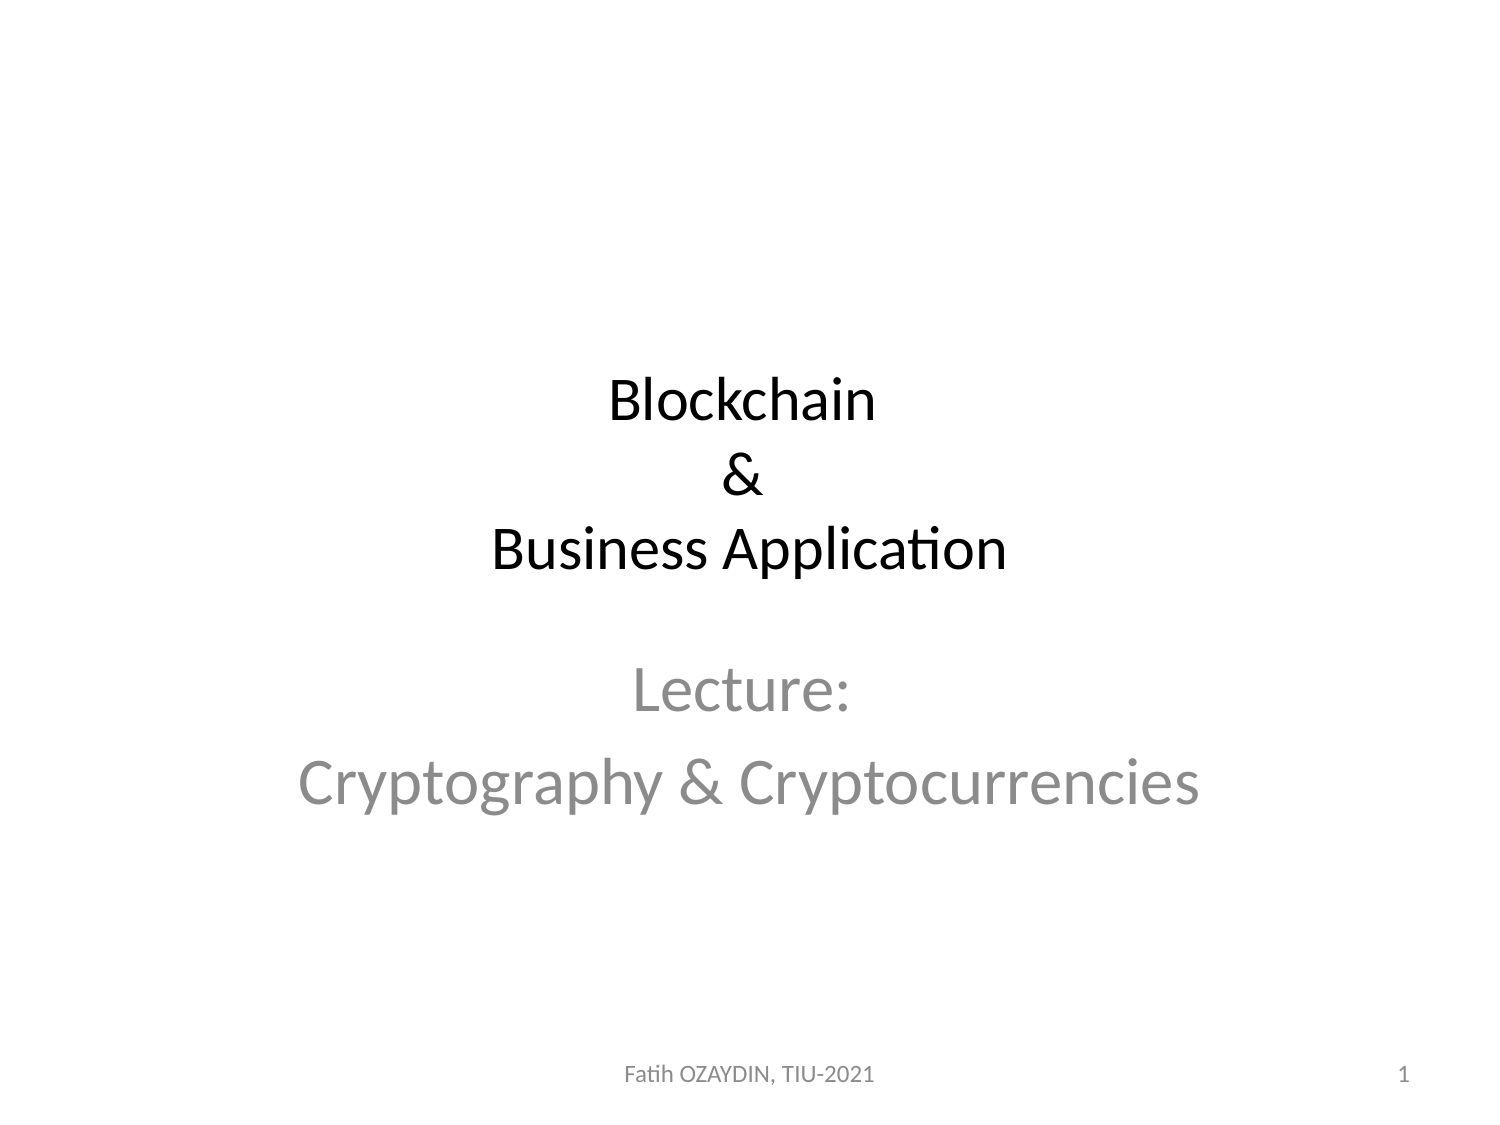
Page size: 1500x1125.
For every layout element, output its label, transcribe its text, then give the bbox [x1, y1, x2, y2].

slide_number 1 [1074, 1042, 1425, 1103]
title Blockchain & Business Application [112, 349, 1388, 591]
footer Fatih OZAYDIN, TIU-2021 [512, 1042, 988, 1103]
subtitle Lecture: Cryptography & Cryptocurrencies [225, 637, 1275, 925]
